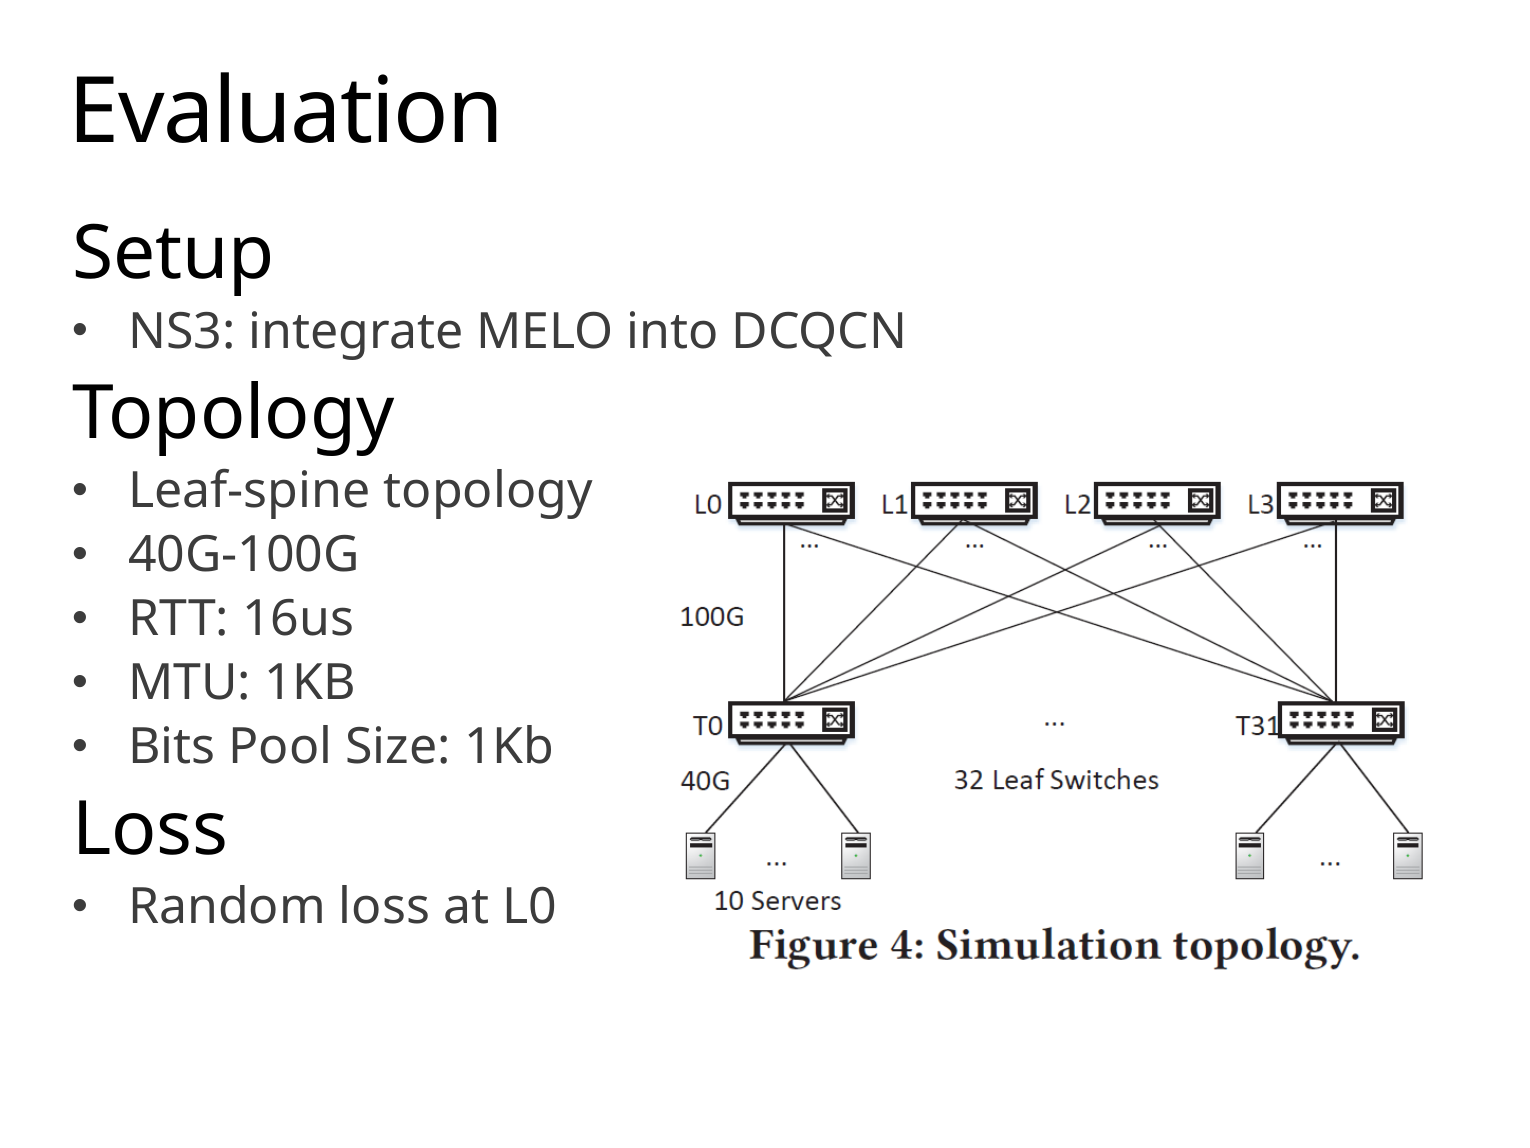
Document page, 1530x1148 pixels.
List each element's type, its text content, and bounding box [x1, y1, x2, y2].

title Evaluation [45, 48, 1485, 199]
list Setup NS3: integrate MELO into DCQCN Topology Leaf-spine topology 40G-100G RTT: 16us MTU: 1KB Bits Pool Size: 1Kb Loss Random loss at L0 [45, 199, 1485, 1078]
picture [652, 448, 1466, 981]
